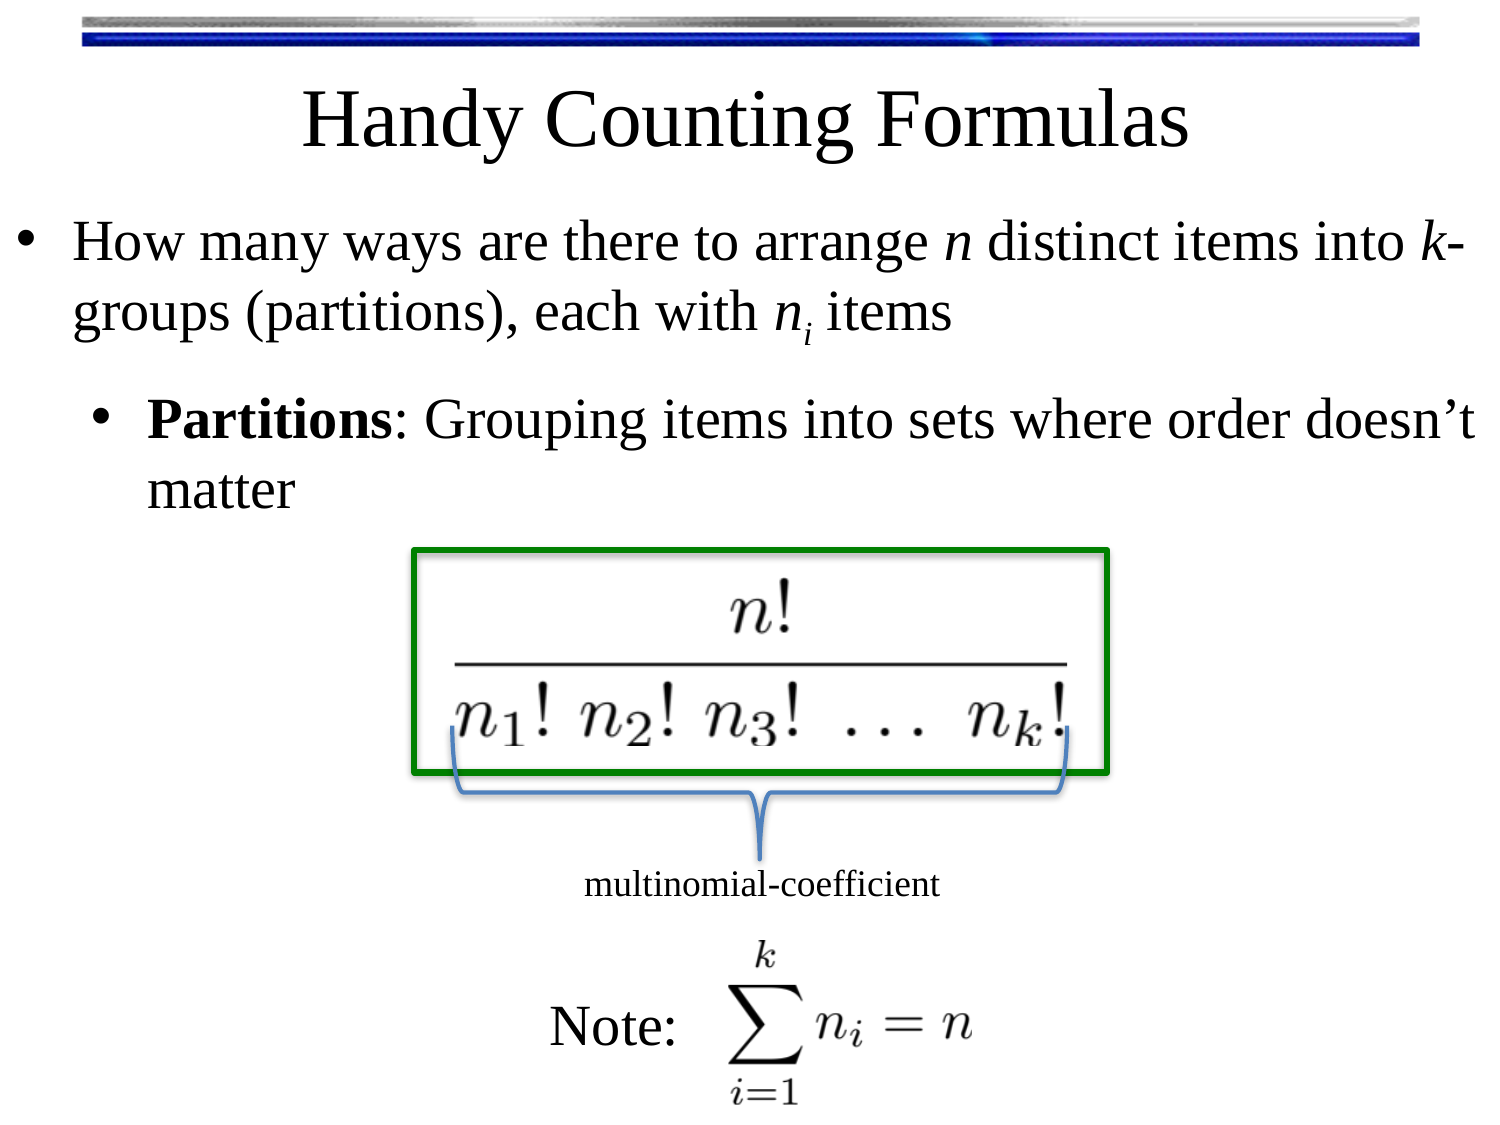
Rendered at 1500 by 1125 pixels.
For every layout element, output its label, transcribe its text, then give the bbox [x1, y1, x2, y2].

picture [727, 940, 973, 1105]
picture [454, 576, 1068, 747]
text_box Partitions: Grouping items into sets where order doesn’t matter [1, 373, 1500, 588]
text_box Note: [534, 979, 695, 1065]
text_box [414, 549, 1108, 773]
text_box [450, 750, 1069, 862]
text_box How many ways are there to arrange n distinct items into k-groups (partitions), each with ni items [1, 195, 1500, 360]
picture [79, 12, 1426, 52]
text_box multinomial-coefficient [569, 851, 956, 912]
text_box Handy Counting Formulas [0, 45, 1494, 189]
